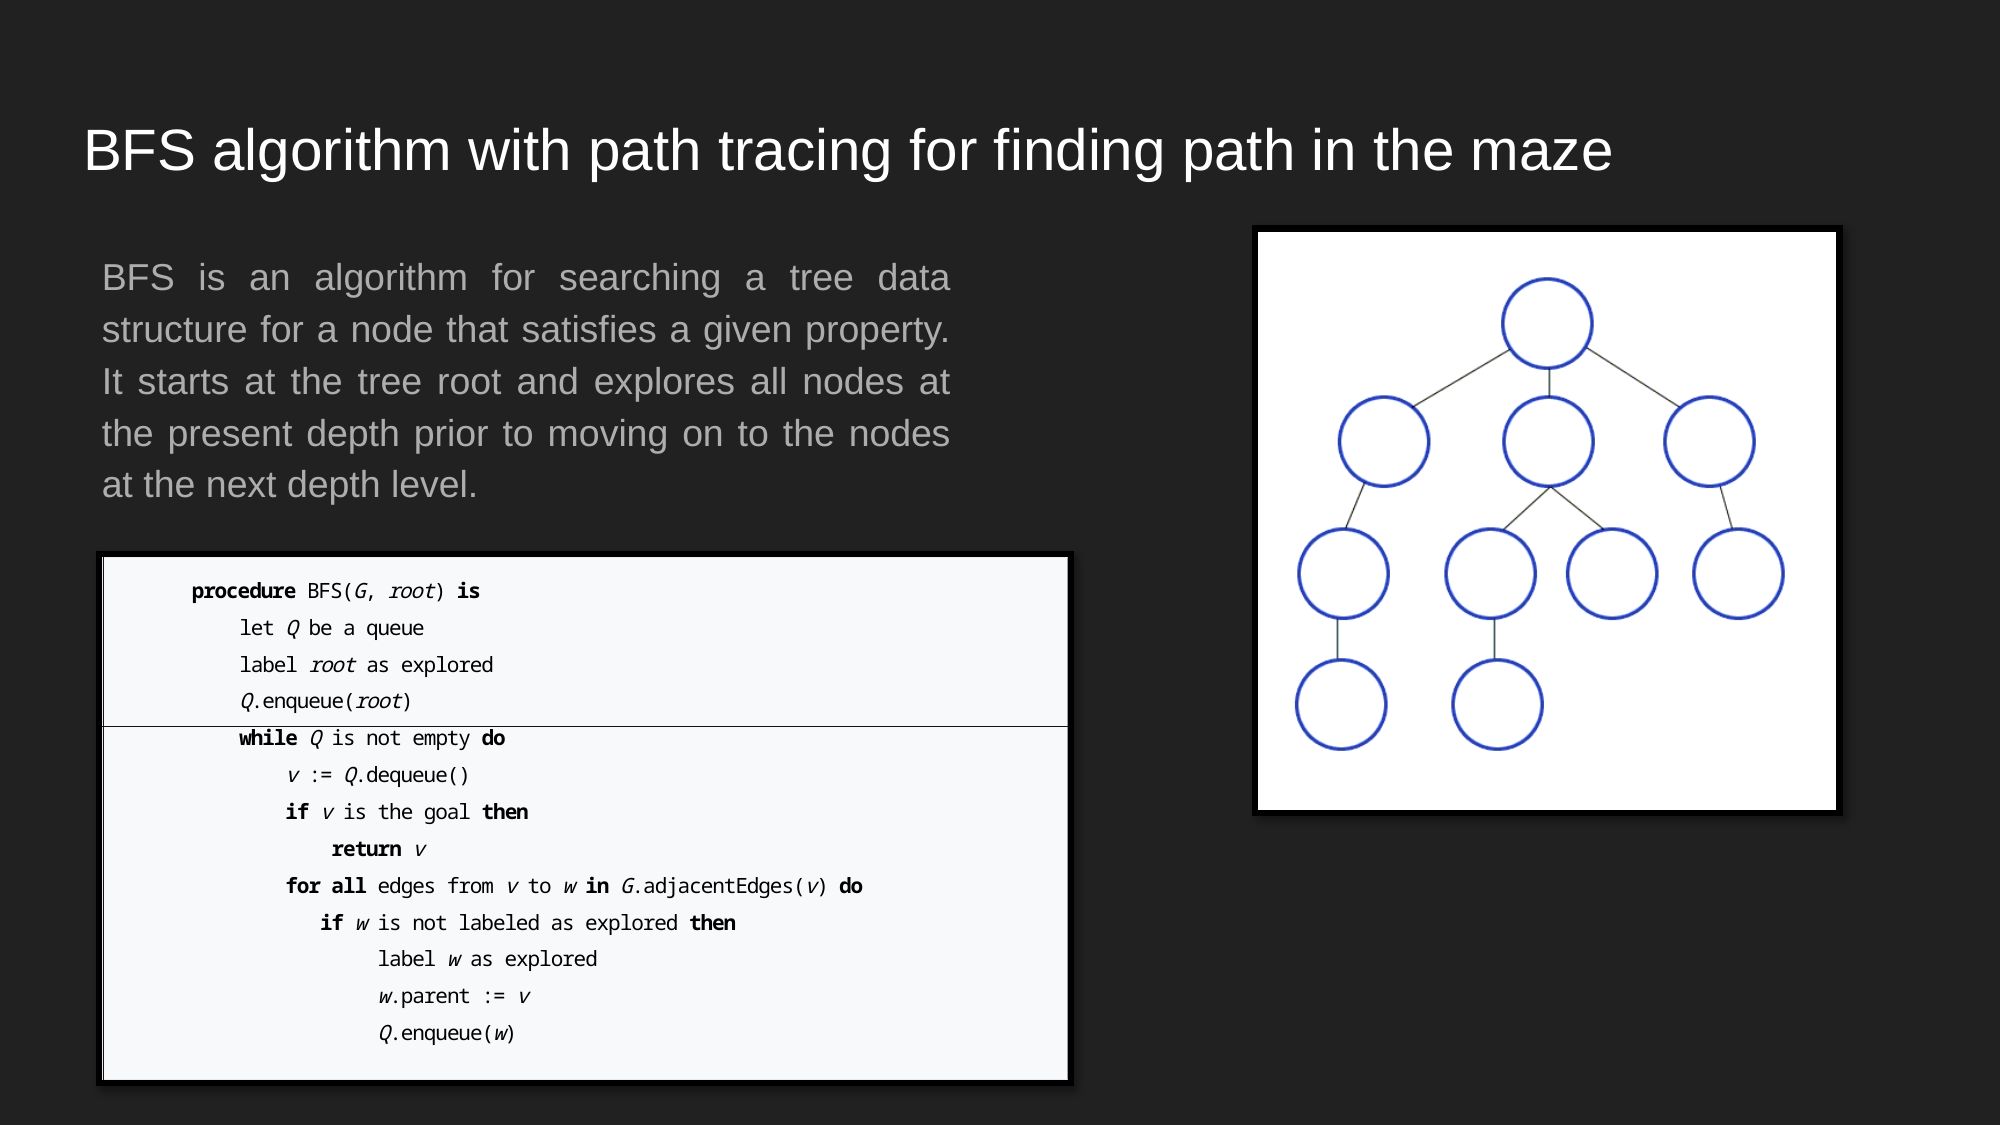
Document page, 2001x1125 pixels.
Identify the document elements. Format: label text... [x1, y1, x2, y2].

title BFS algorithm with path tracing for finding path in the maze [68, 97, 1932, 223]
picture [1257, 231, 1837, 811]
picture [101, 556, 1069, 1081]
list BFS is an algorithm for searching a tree data structure for a node that satisfies a given property. It starts at the tree root and explores all nodes at the present depth prior to moving on to the nodes at the next depth level. [68, 159, 966, 592]
